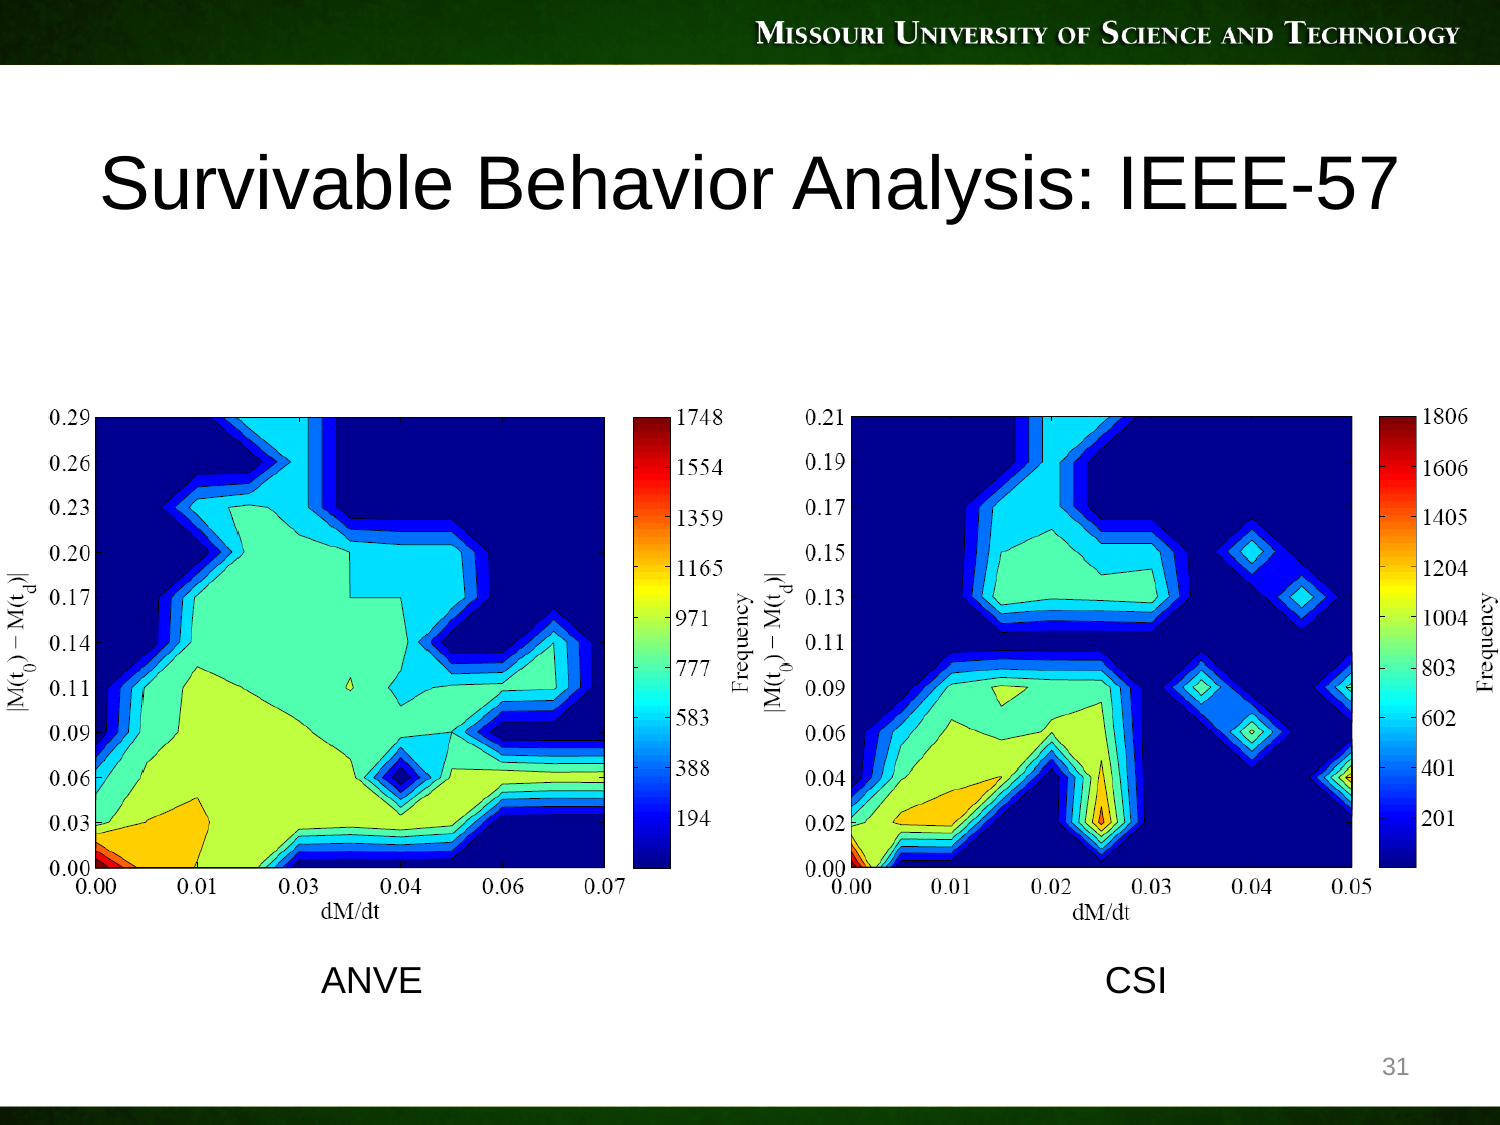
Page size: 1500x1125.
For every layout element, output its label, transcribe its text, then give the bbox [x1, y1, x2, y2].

picture [0, 0, 1500, 1125]
slide_number 31 [1074, 1035, 1425, 1096]
text_box CSI [1090, 948, 1183, 1009]
title Survivable Behavior Analysis: IEEE-57 [75, 85, 1425, 274]
text_box ANVE [306, 948, 438, 1009]
